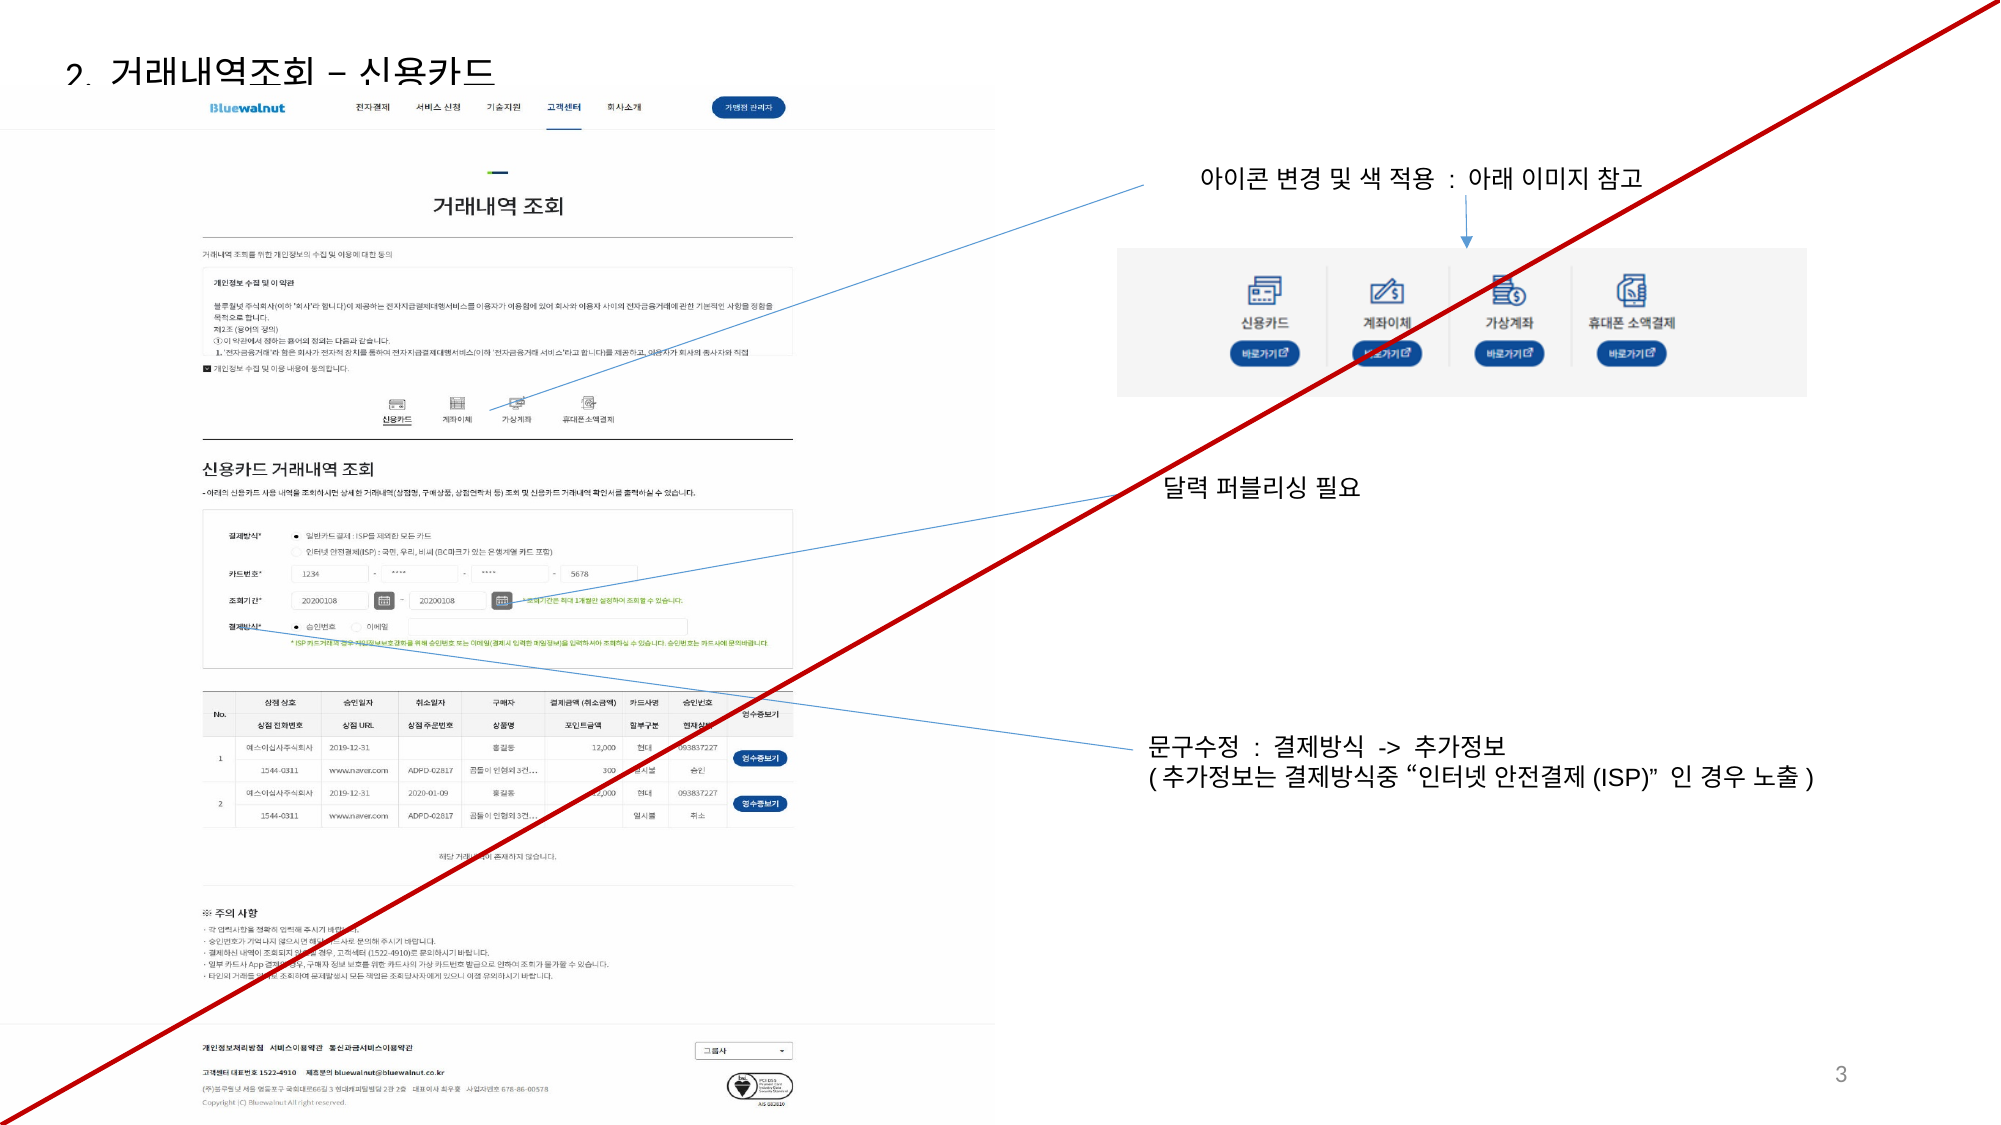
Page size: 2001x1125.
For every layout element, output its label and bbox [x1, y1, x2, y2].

text_box [0, 0, 2000, 1125]
